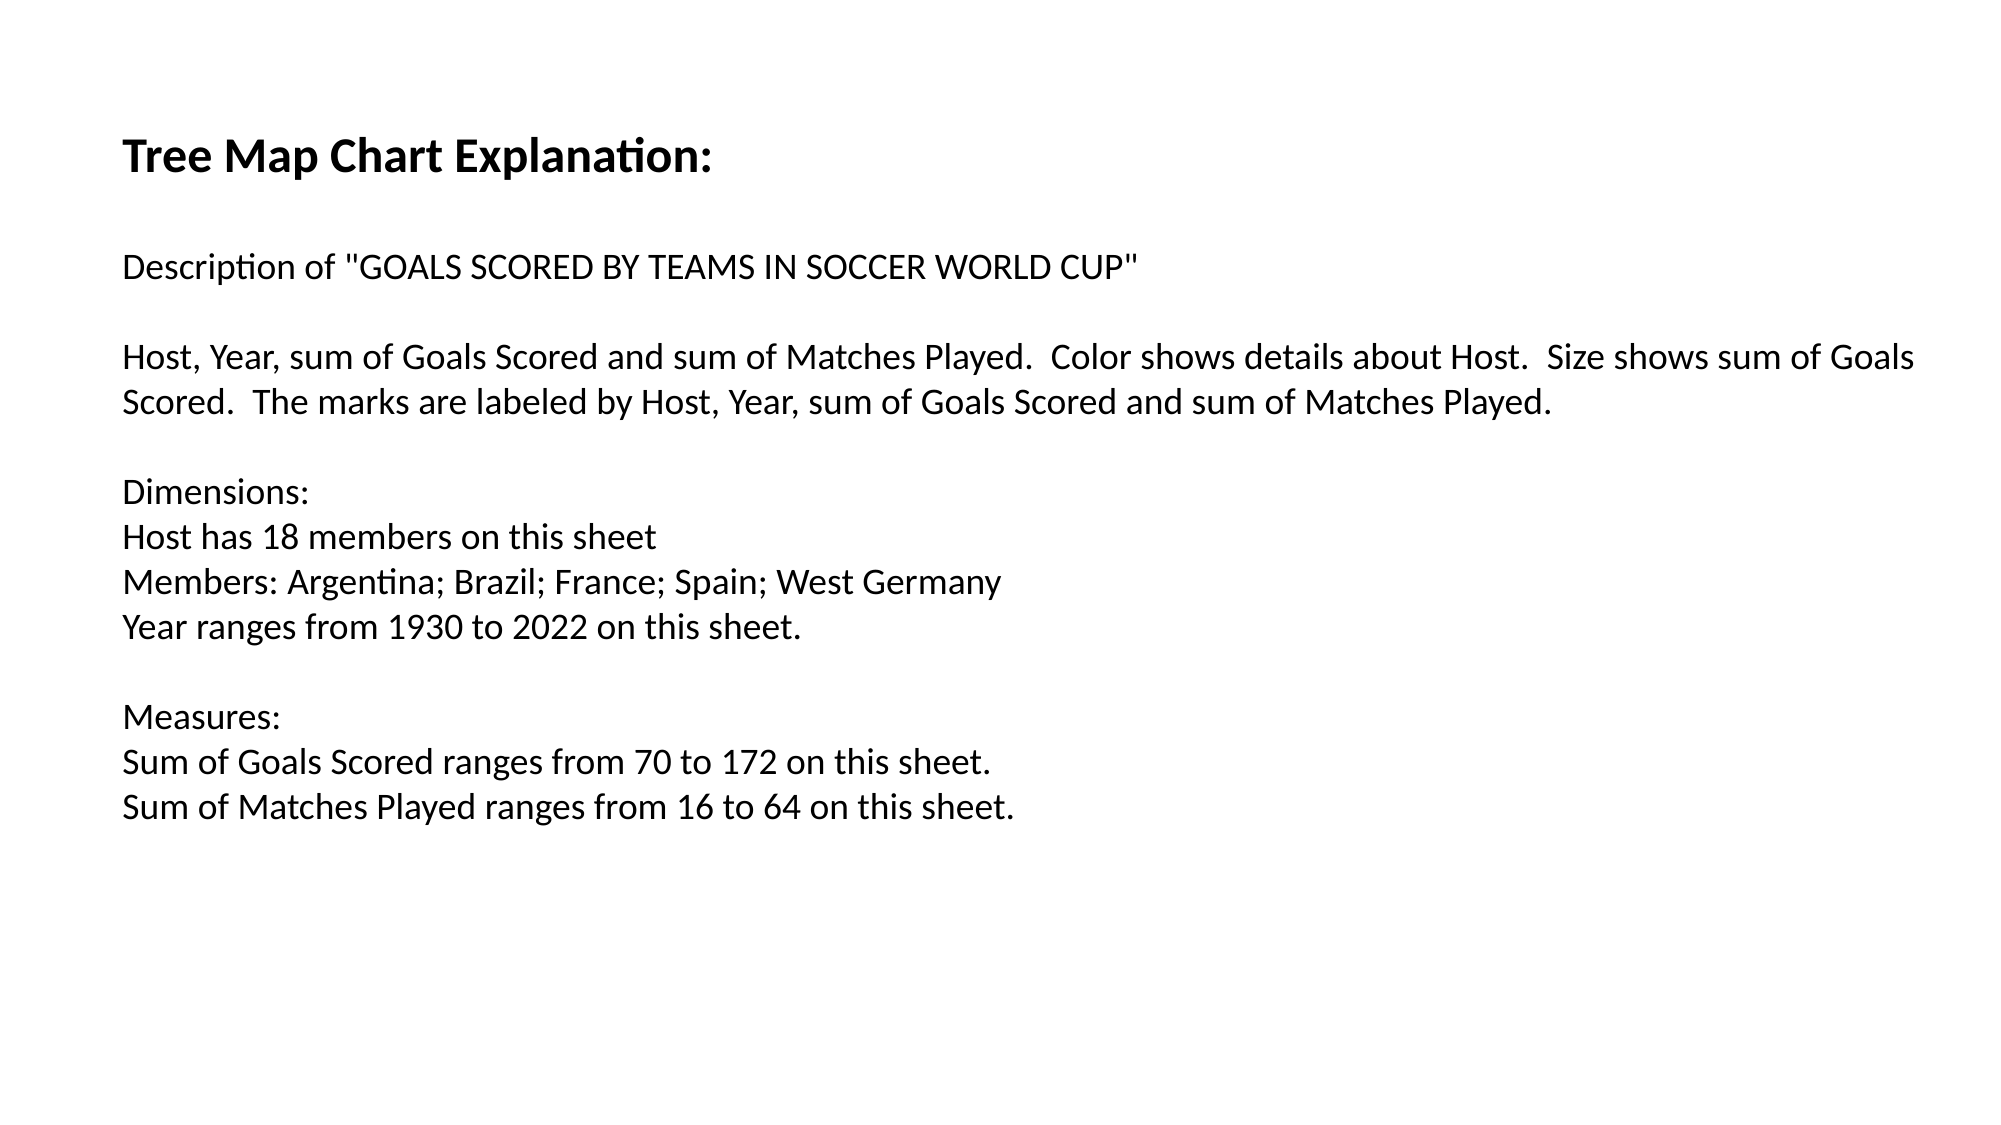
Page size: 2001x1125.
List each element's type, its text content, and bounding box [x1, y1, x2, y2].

text_box Description of "GOALS SCORED BY TEAMS IN SOCCER WORLD CUP" Host, Year, sum of Goals Scored and sum of Matches Played. Color shows details about Host. Size shows sum of Goals Scored. The marks are labeled by Host, Year, sum of Goals Scored and sum of Matches Played. Dimensions: Host has 18 members on this sheet Members: Argentina; Brazil; France; Spain; West Germany Year ranges from 1930 to 2022 on this sheet. Measures: Sum of Goals Scored ranges from 70 to 172 on this sheet. Sum of Matches Played ranges from 16 to 64 on this sheet. [107, 234, 1934, 835]
text_box Tree Map Chart Explanation: [107, 114, 1894, 190]
